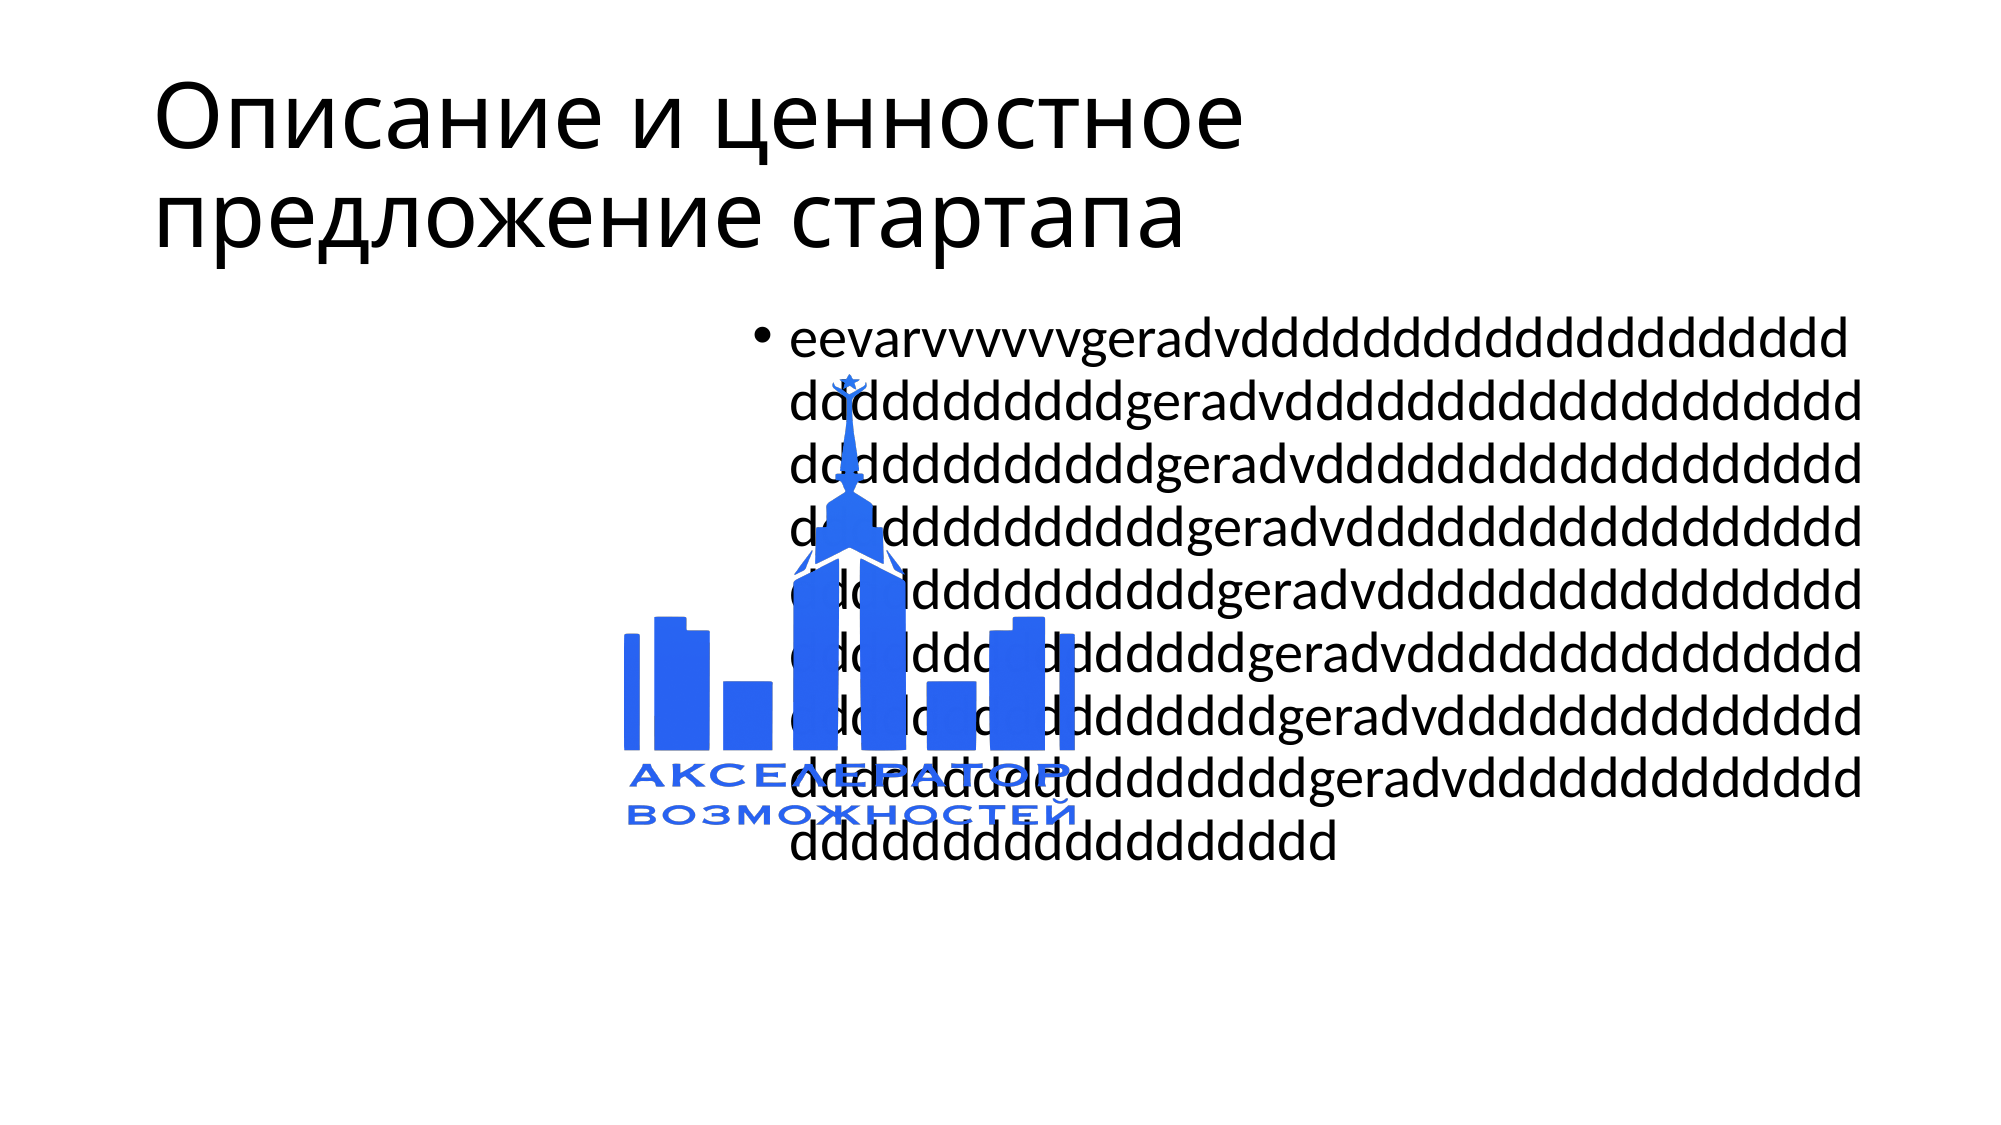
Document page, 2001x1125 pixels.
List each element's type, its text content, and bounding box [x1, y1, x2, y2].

picture [624, 374, 1075, 825]
list eevarvvvvvvgeradvdddddddddddddddddddddddddddddddgeradvdddddddddddddddddddddddddddddddgeradvdddddddddddddddddddddddddddddddgeradvdddddddddddddddddddddddddddddddgeradvdddddddddddddddddddddddddddddddgeradvdddddddddddddddddddddddddddddddgeradvdddddddddddddddddddddddddddddddgeradvddddddddddddddddddddddddddddddd [737, 299, 1881, 1014]
title Описание и ценностное предложение стартапа [137, 59, 1863, 278]
